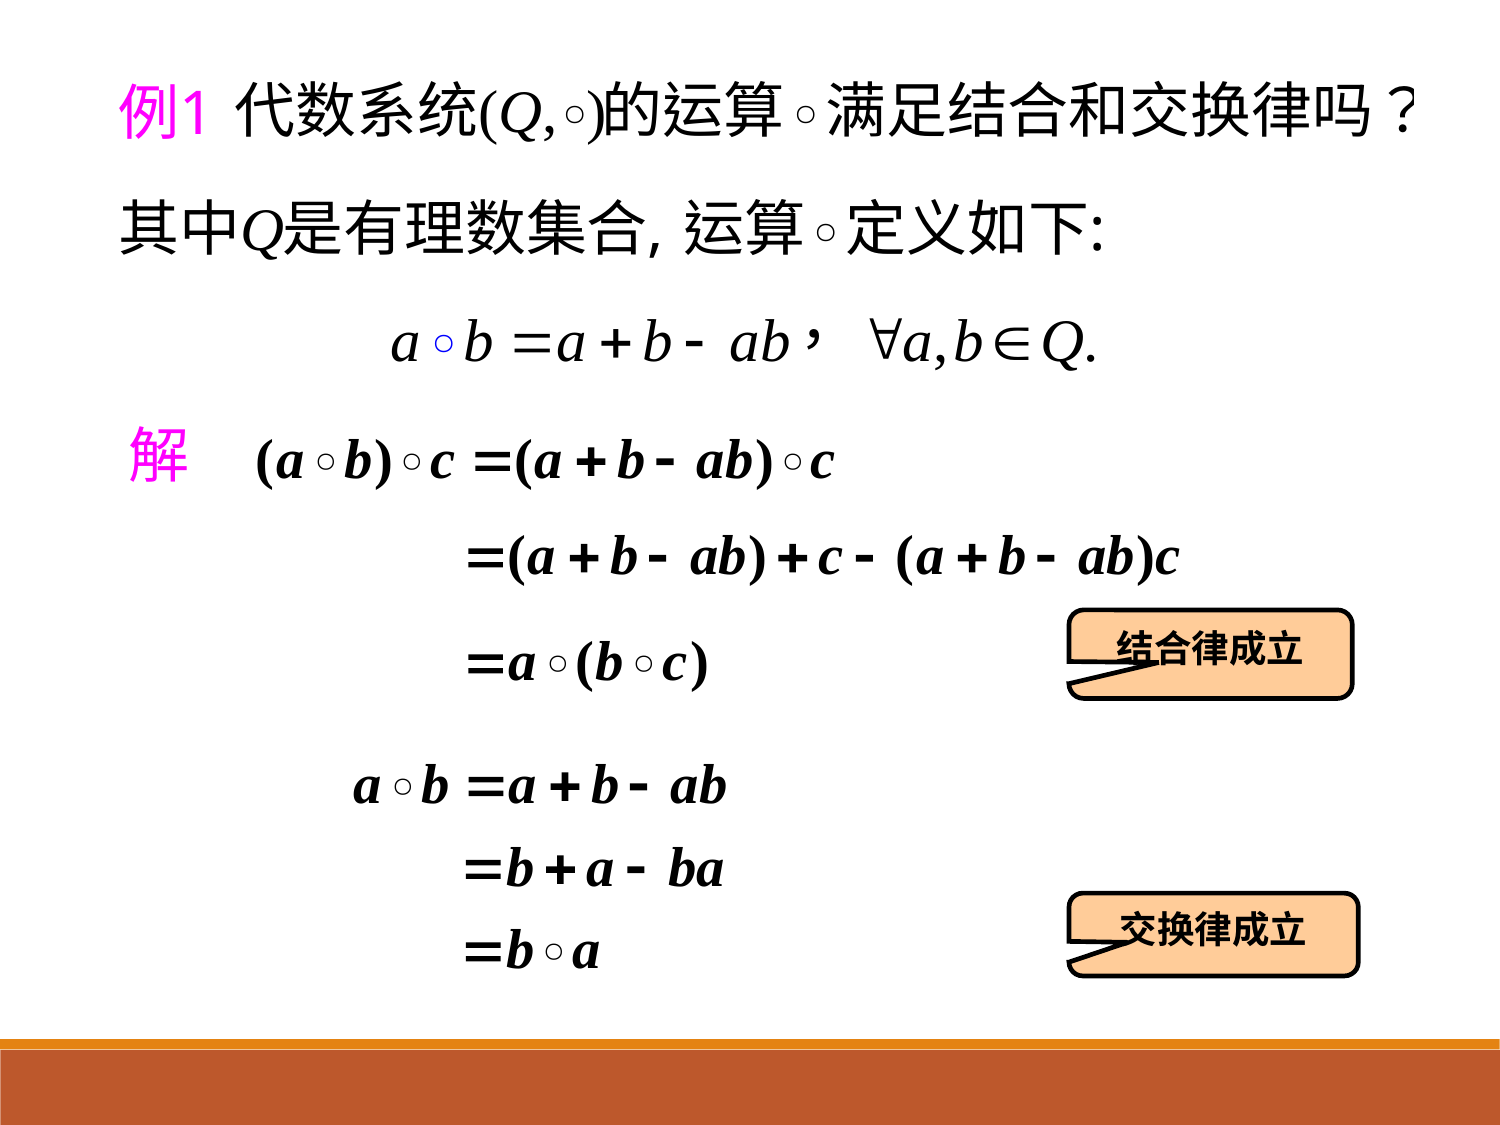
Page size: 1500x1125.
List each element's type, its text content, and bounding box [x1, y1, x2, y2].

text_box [454, 628, 720, 705]
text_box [677, 189, 1117, 267]
text_box 交换律成立 [1068, 893, 1359, 976]
text_box 结合律成立 [1068, 609, 1353, 699]
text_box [451, 833, 737, 901]
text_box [113, 77, 226, 158]
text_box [113, 189, 671, 274]
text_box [451, 916, 614, 984]
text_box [345, 751, 739, 818]
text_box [383, 308, 1105, 385]
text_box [123, 420, 197, 494]
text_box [454, 522, 1193, 599]
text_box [228, 71, 1414, 156]
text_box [248, 425, 850, 502]
